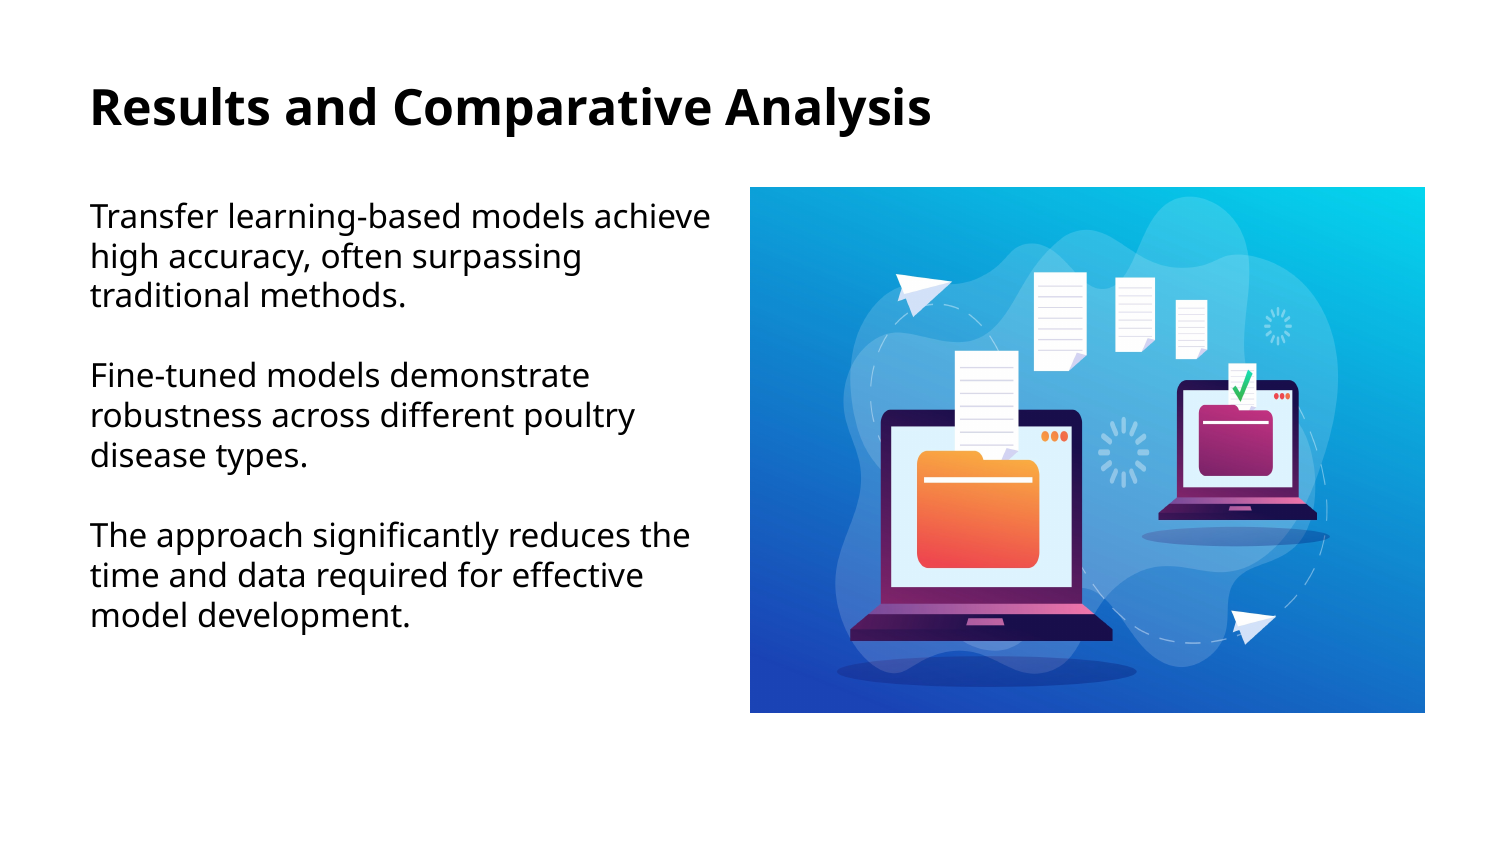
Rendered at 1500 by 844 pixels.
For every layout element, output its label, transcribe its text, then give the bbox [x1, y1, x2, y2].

picture [749, 187, 1425, 713]
text_box Transfer learning-based models achieve high accuracy, often surpassing traditional methods. Fine-tuned models demonstrate robustness across different poultry disease types. The approach significantly reduces the time and data required for effective model development. [74, 187, 749, 713]
text_box Results and Comparative Analysis [74, 37, 1425, 173]
